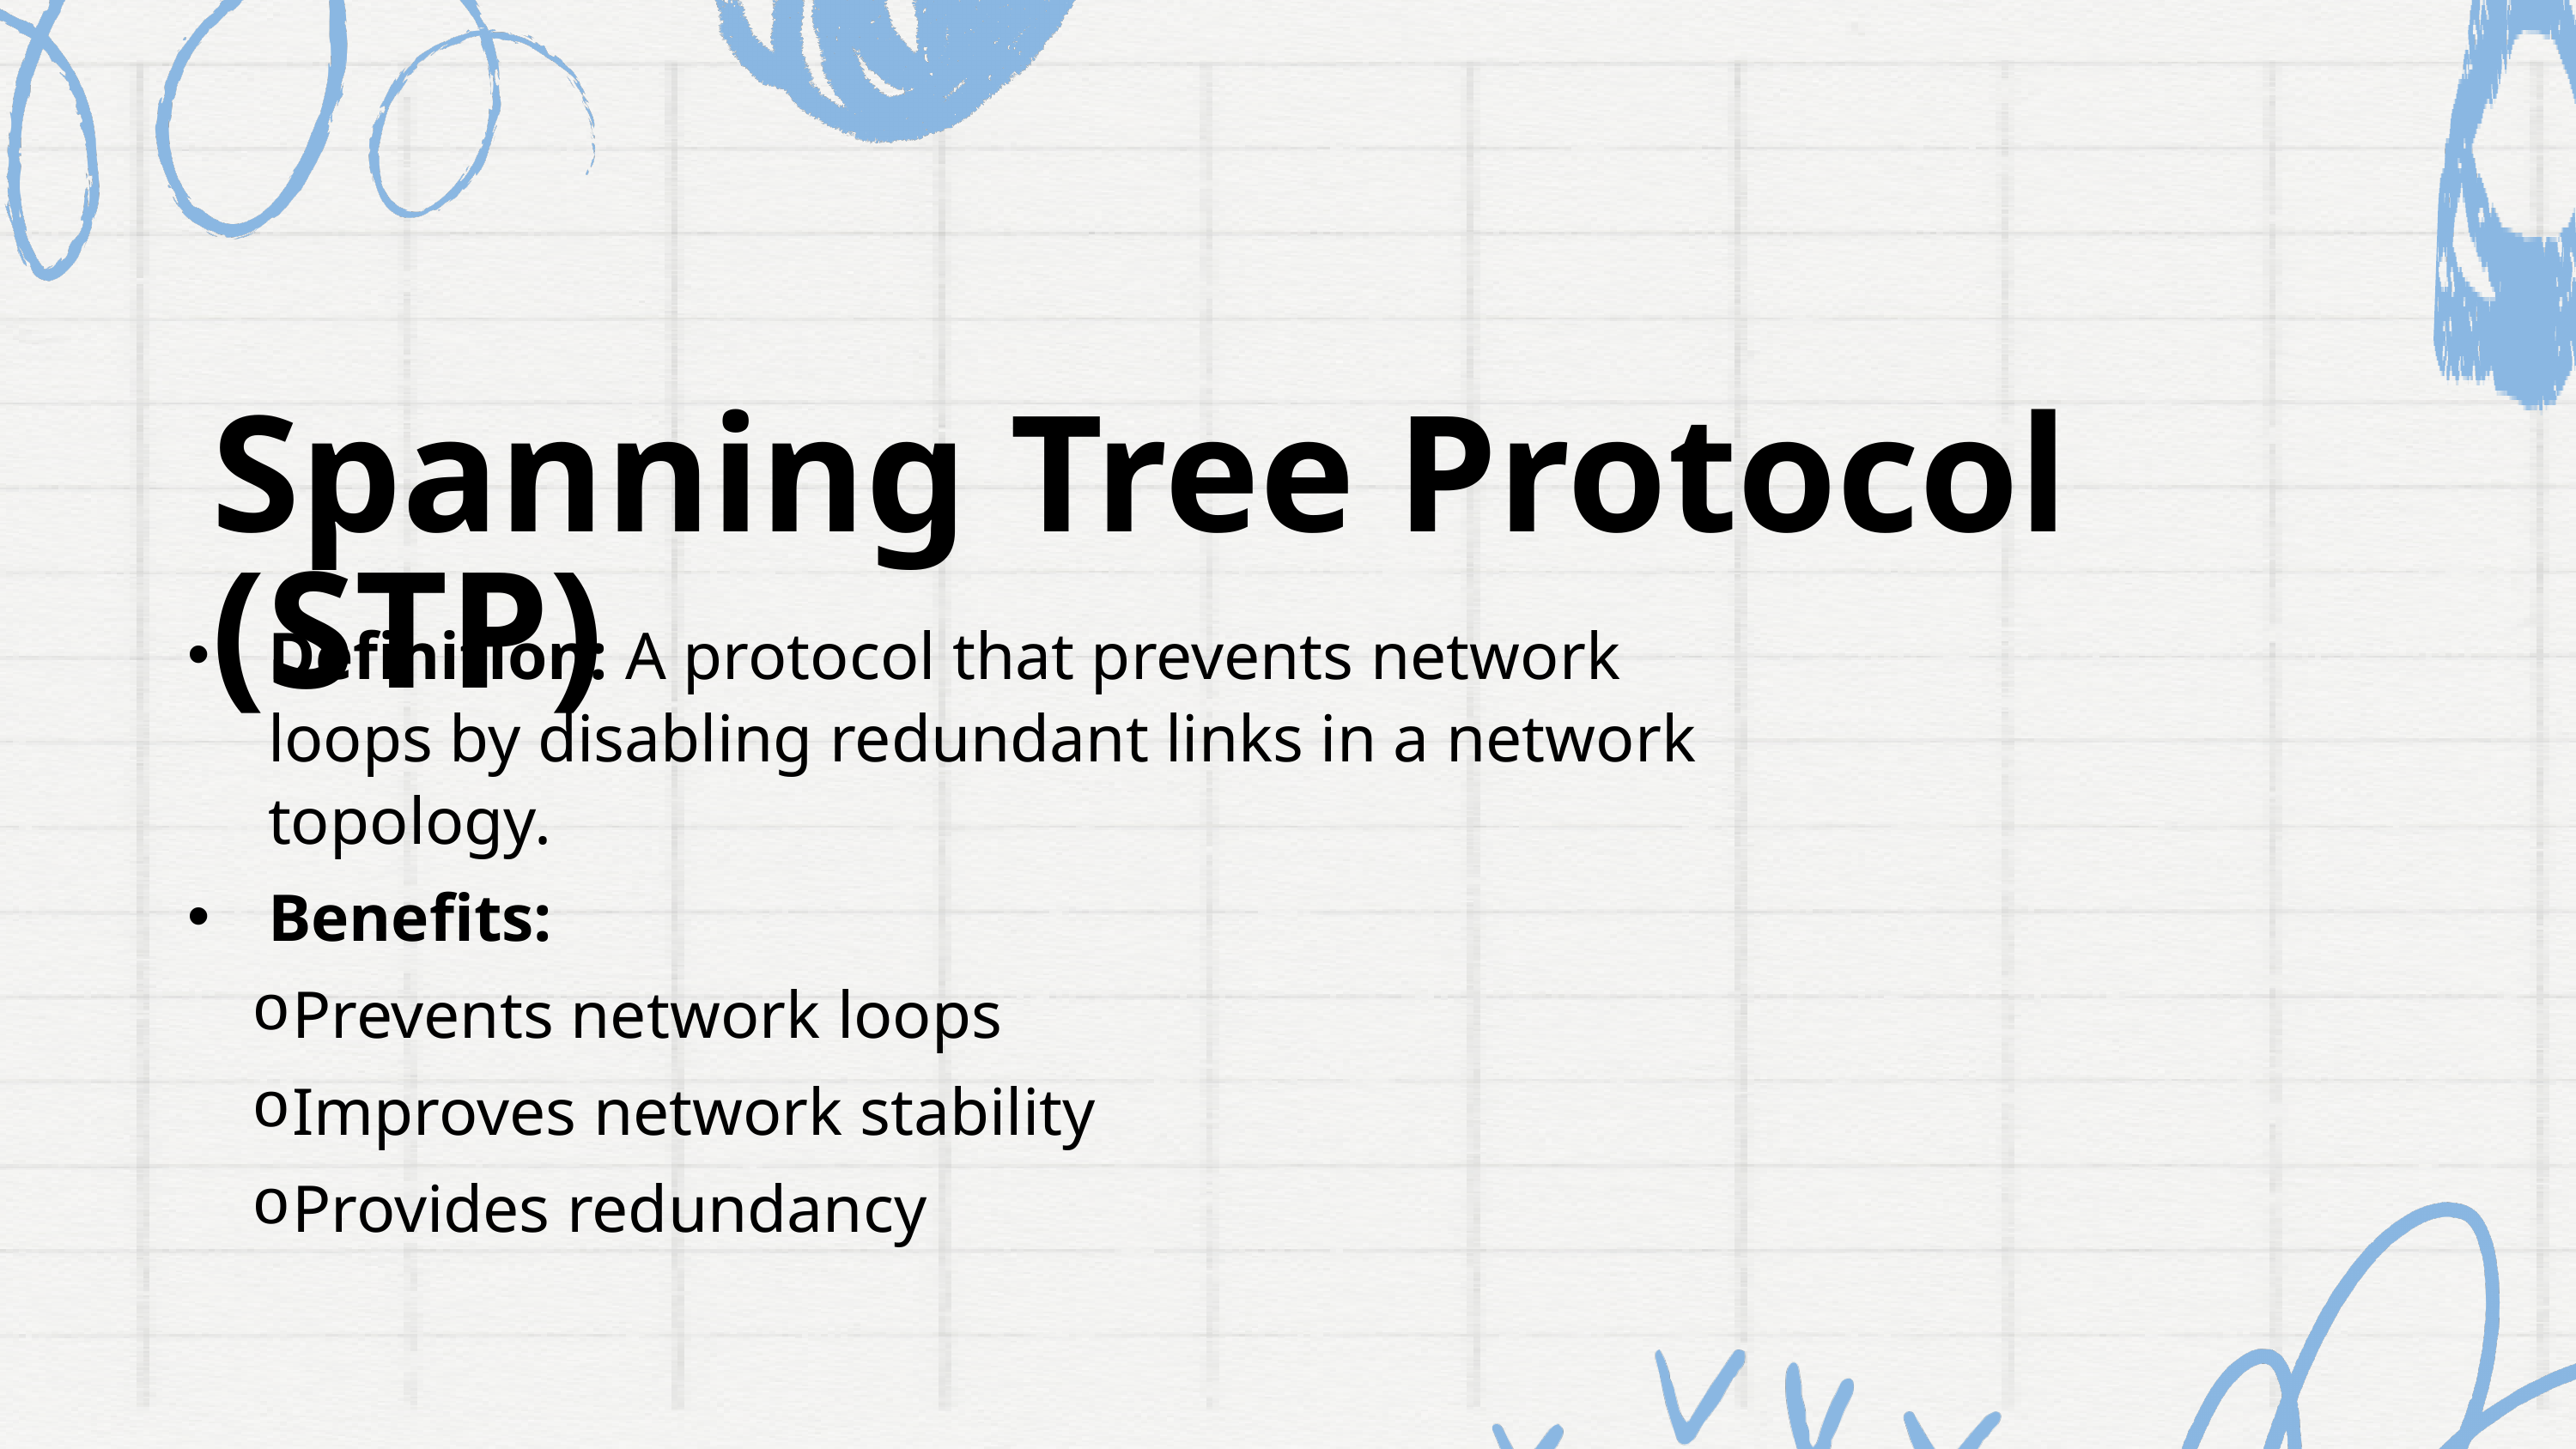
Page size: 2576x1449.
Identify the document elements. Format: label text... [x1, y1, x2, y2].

text_box [0, 0, 2576, 1449]
text_box [2431, 0, 2576, 419]
text_box Spanning Tree Protocol (STP) [211, 408, 2254, 876]
text_box [0, 0, 596, 282]
text_box [1492, 1348, 2067, 1449]
text_box [2162, 1202, 2576, 1449]
text_box [704, 0, 1113, 145]
text_box Definition: A protocol that prevents network loops by disabling redundant links in a network topology. Benefits: Prevents network loops Improves network stability Provides redundancy [187, 609, 1758, 1246]
